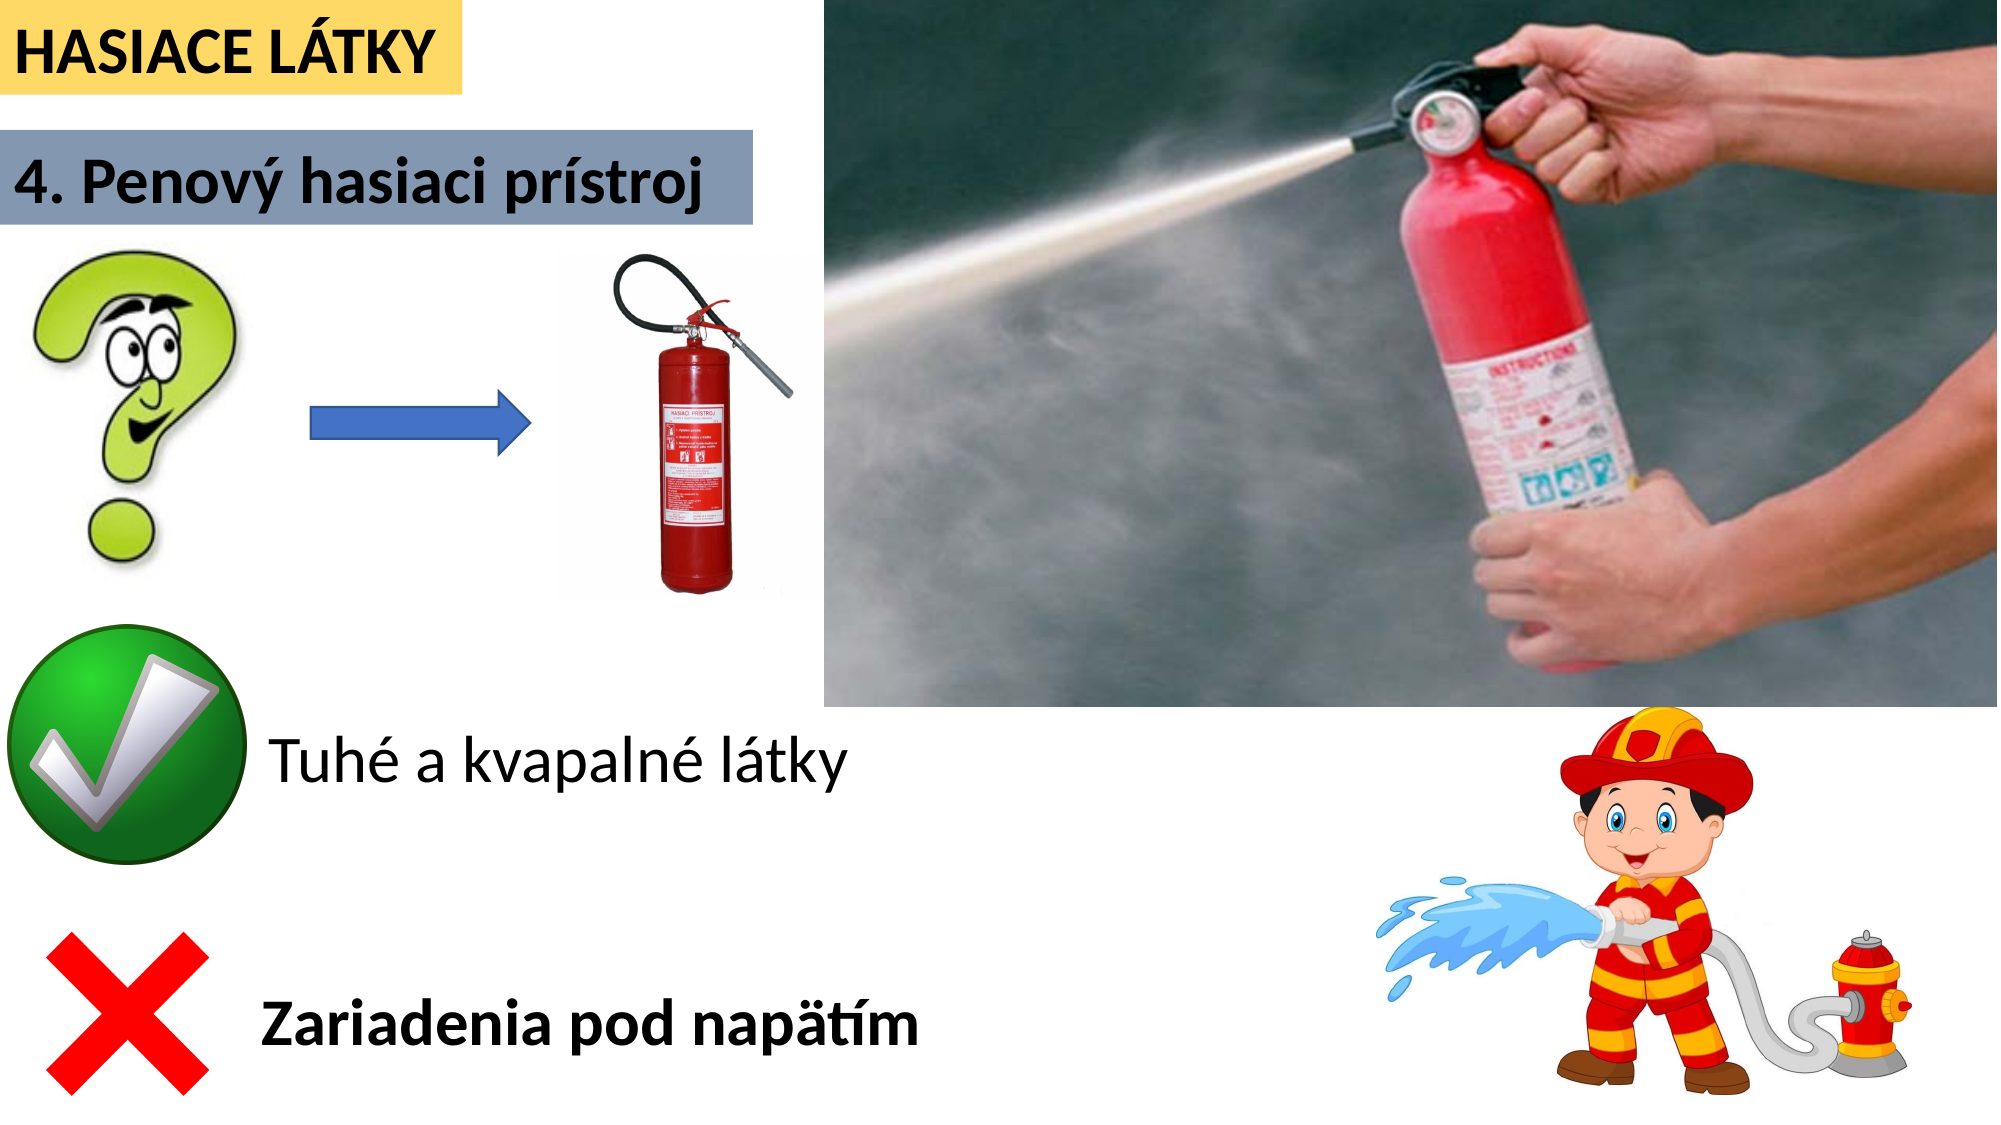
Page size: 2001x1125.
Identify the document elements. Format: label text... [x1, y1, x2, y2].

text_box Zariadenia pod napätím [255, 971, 1313, 1066]
picture [19, 239, 255, 590]
text_box 4. Penový hasiaci prístroj [0, 129, 753, 225]
picture [556, 0, 1997, 1095]
text_box HASIACE LÁTKY [0, 0, 463, 95]
text_box Tuhé a kvapalné látky [254, 708, 1278, 804]
text_box [309, 388, 532, 458]
picture [0, 926, 255, 1101]
picture [7, 624, 247, 865]
